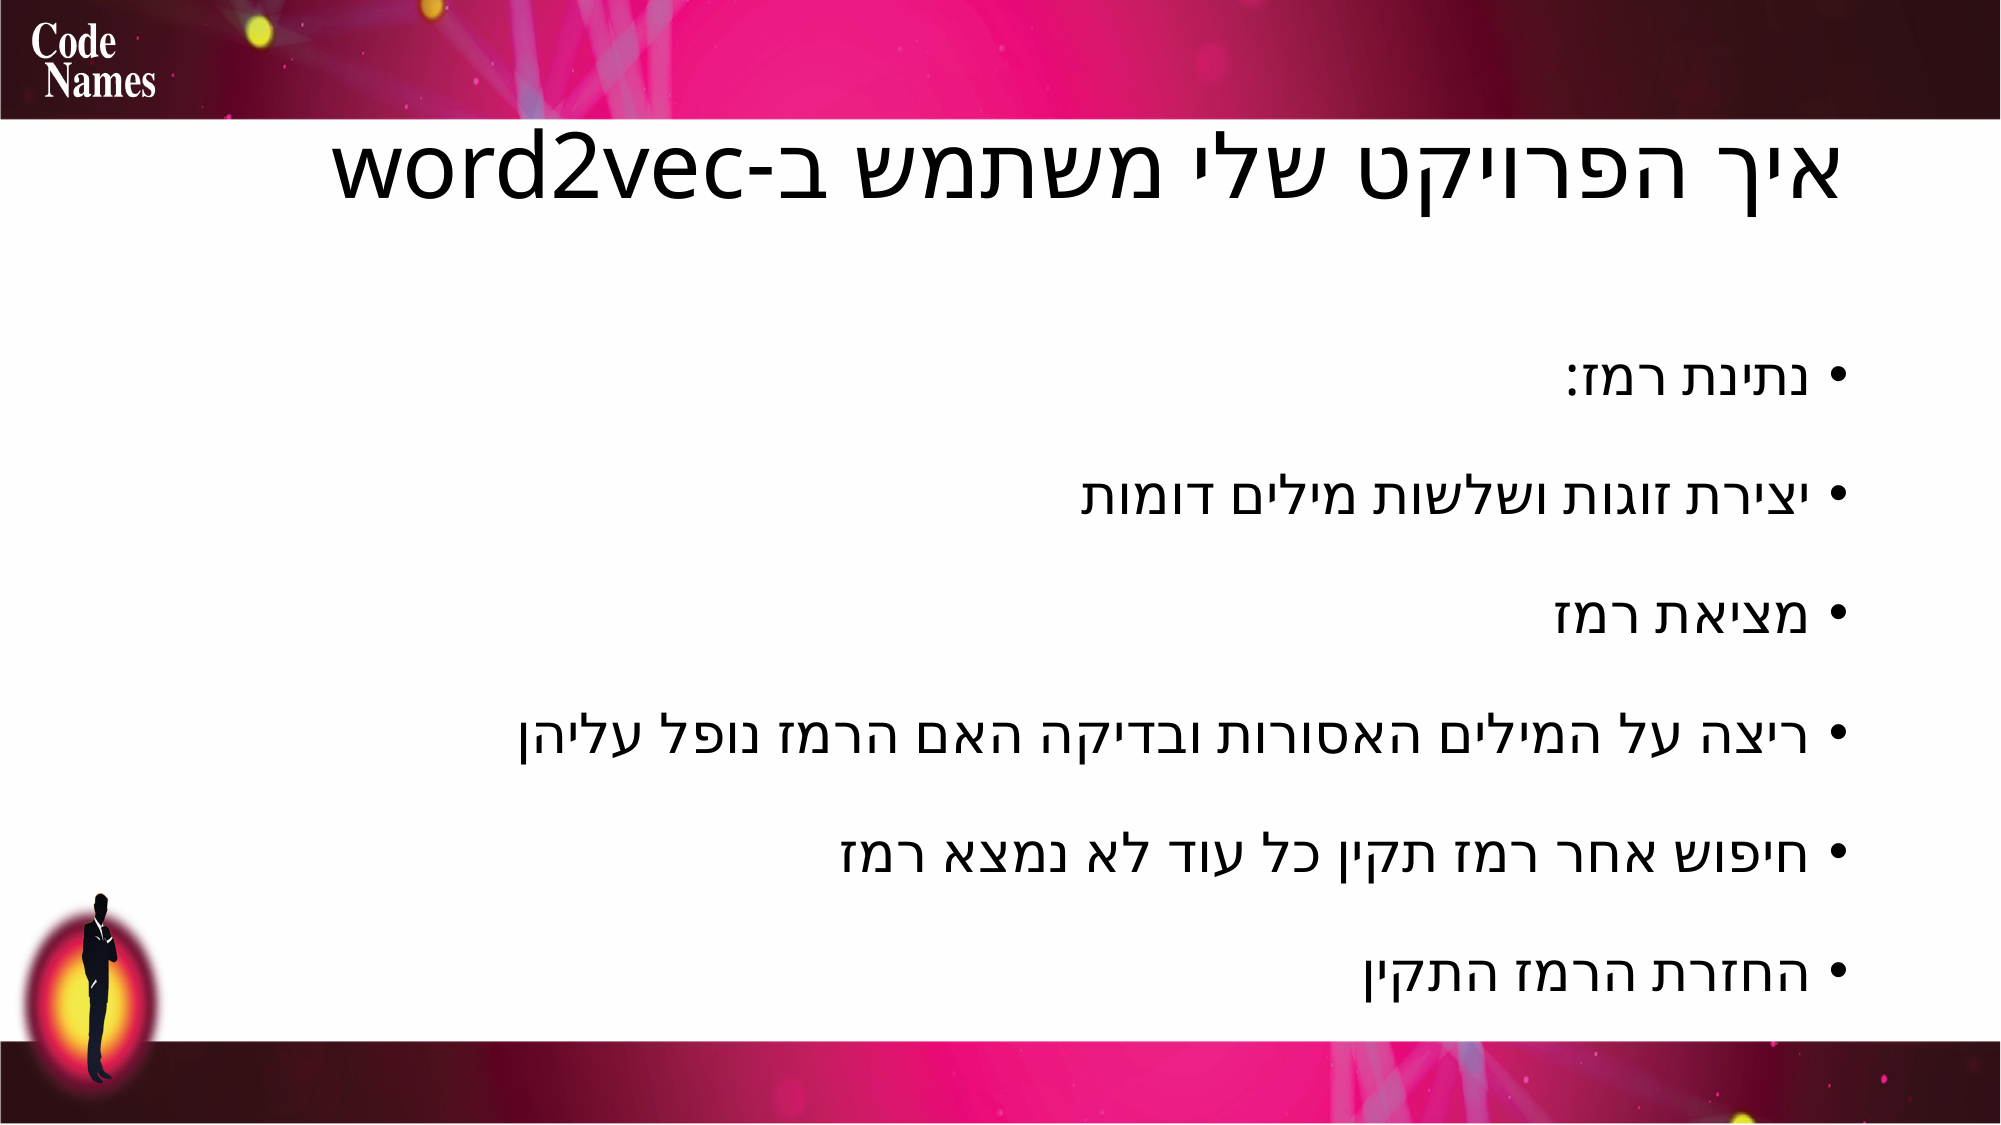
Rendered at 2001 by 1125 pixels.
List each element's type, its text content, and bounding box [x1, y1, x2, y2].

list נתינת רמז: יצירת זוגות ושלשות מילים דומות מציאת רמז ריצה על המילים האסורות ובדיקה האם הרמז נופל עליהן חיפוש אחר רמז תקין כל עוד לא נמצא רמז החזרת הרמז התקין [137, 299, 1863, 1014]
title איך הפרויקט שלי משתמש ב-word2vec [137, 59, 1863, 278]
picture [0, 0, 2001, 1125]
